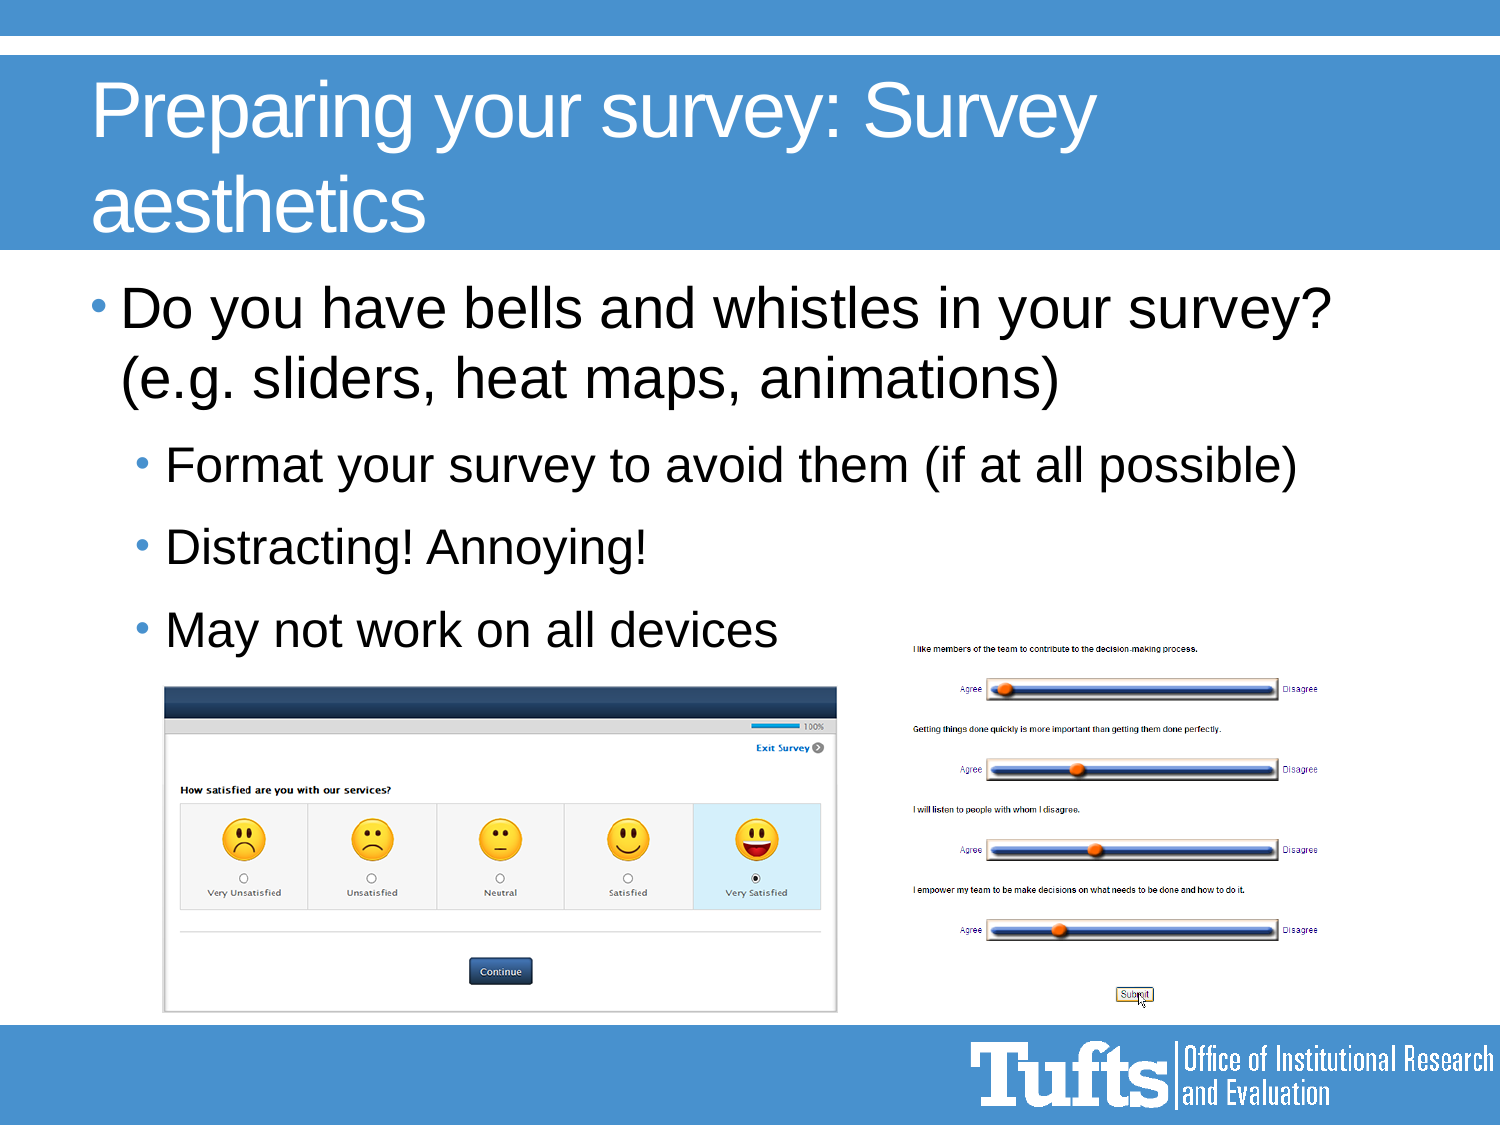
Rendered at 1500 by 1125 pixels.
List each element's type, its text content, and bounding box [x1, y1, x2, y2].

picture [1181, 1039, 1500, 1111]
title Preparing your survey: Survey aesthetics [75, 71, 1425, 235]
picture [162, 685, 838, 1013]
list Do you have bells and whistles in your survey? (e.g. sliders, heat maps, animations) Format your survey to avoid them (if at all possible) Distracting! Annoying! May not work on all devices [75, 262, 1425, 1000]
picture [891, 628, 1337, 1013]
picture [970, 1041, 1169, 1111]
